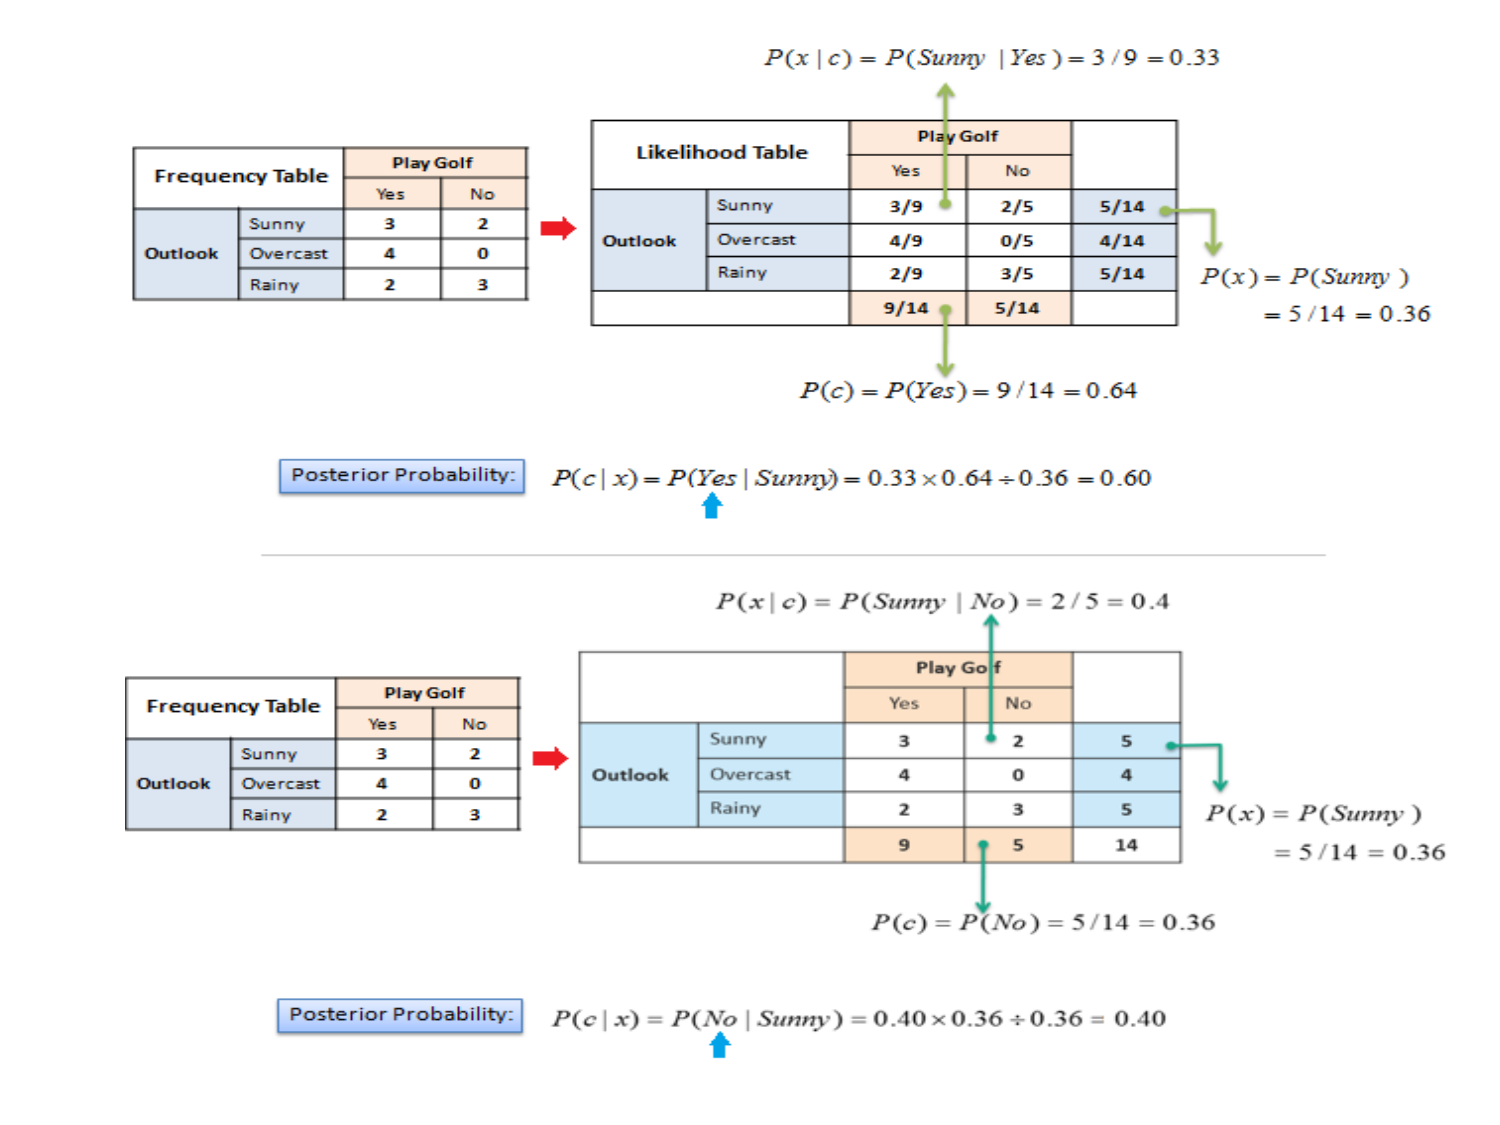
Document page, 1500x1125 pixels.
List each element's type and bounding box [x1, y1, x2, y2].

picture [124, 34, 1476, 1091]
